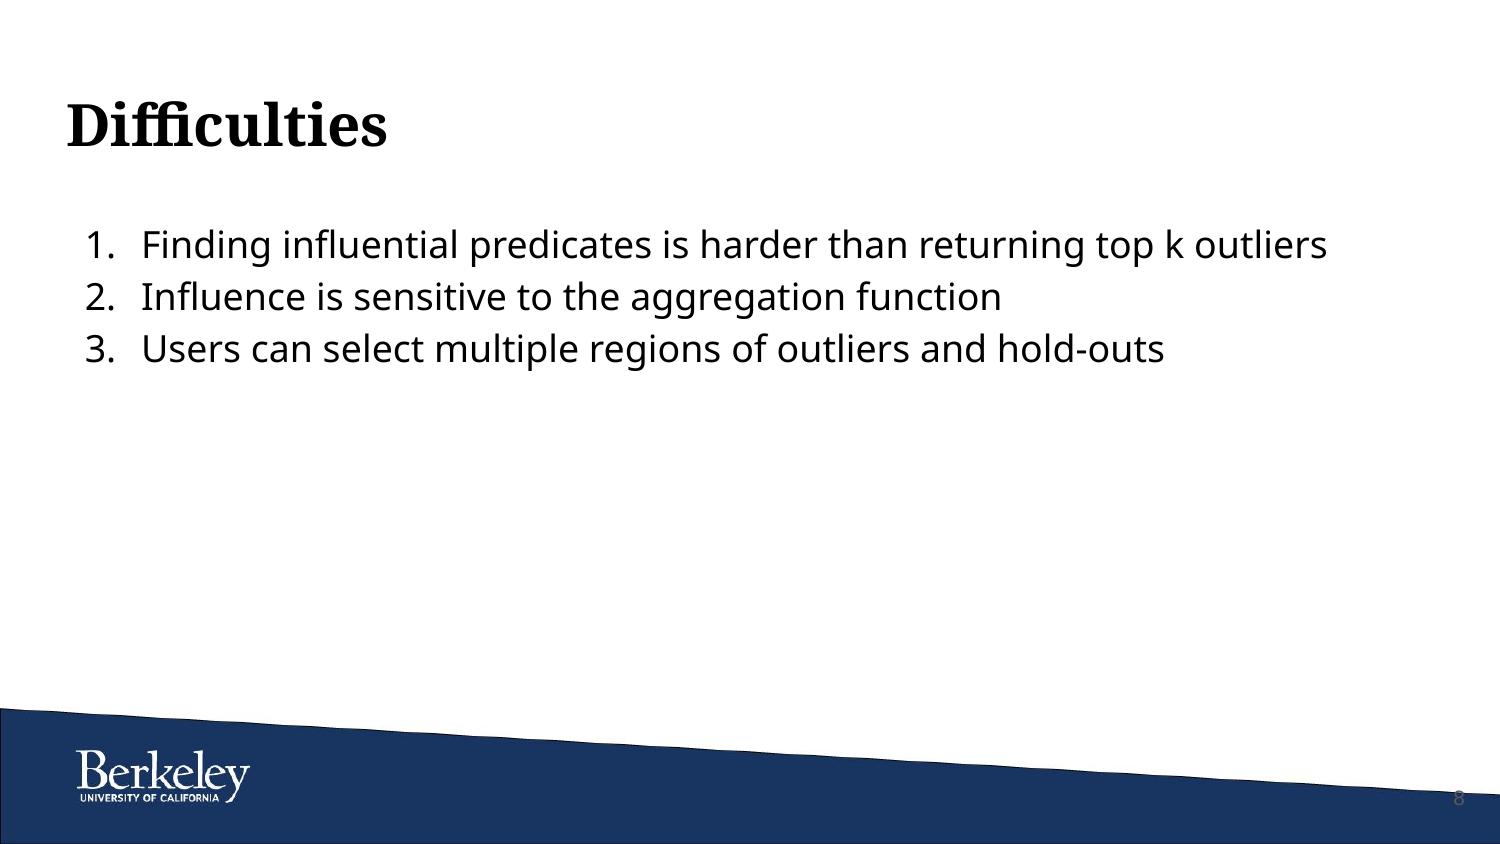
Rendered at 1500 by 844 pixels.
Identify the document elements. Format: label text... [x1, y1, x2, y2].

slide_number ‹#› [1389, 764, 1480, 830]
list Finding influential predicates is harder than returning top k outliers Influence is sensitive to the aggregation function Users can select multiple regions of outliers and hold-outs [51, 199, 1435, 674]
title Difficulties [51, 72, 1449, 200]
picture [0, 0, 1500, 844]
